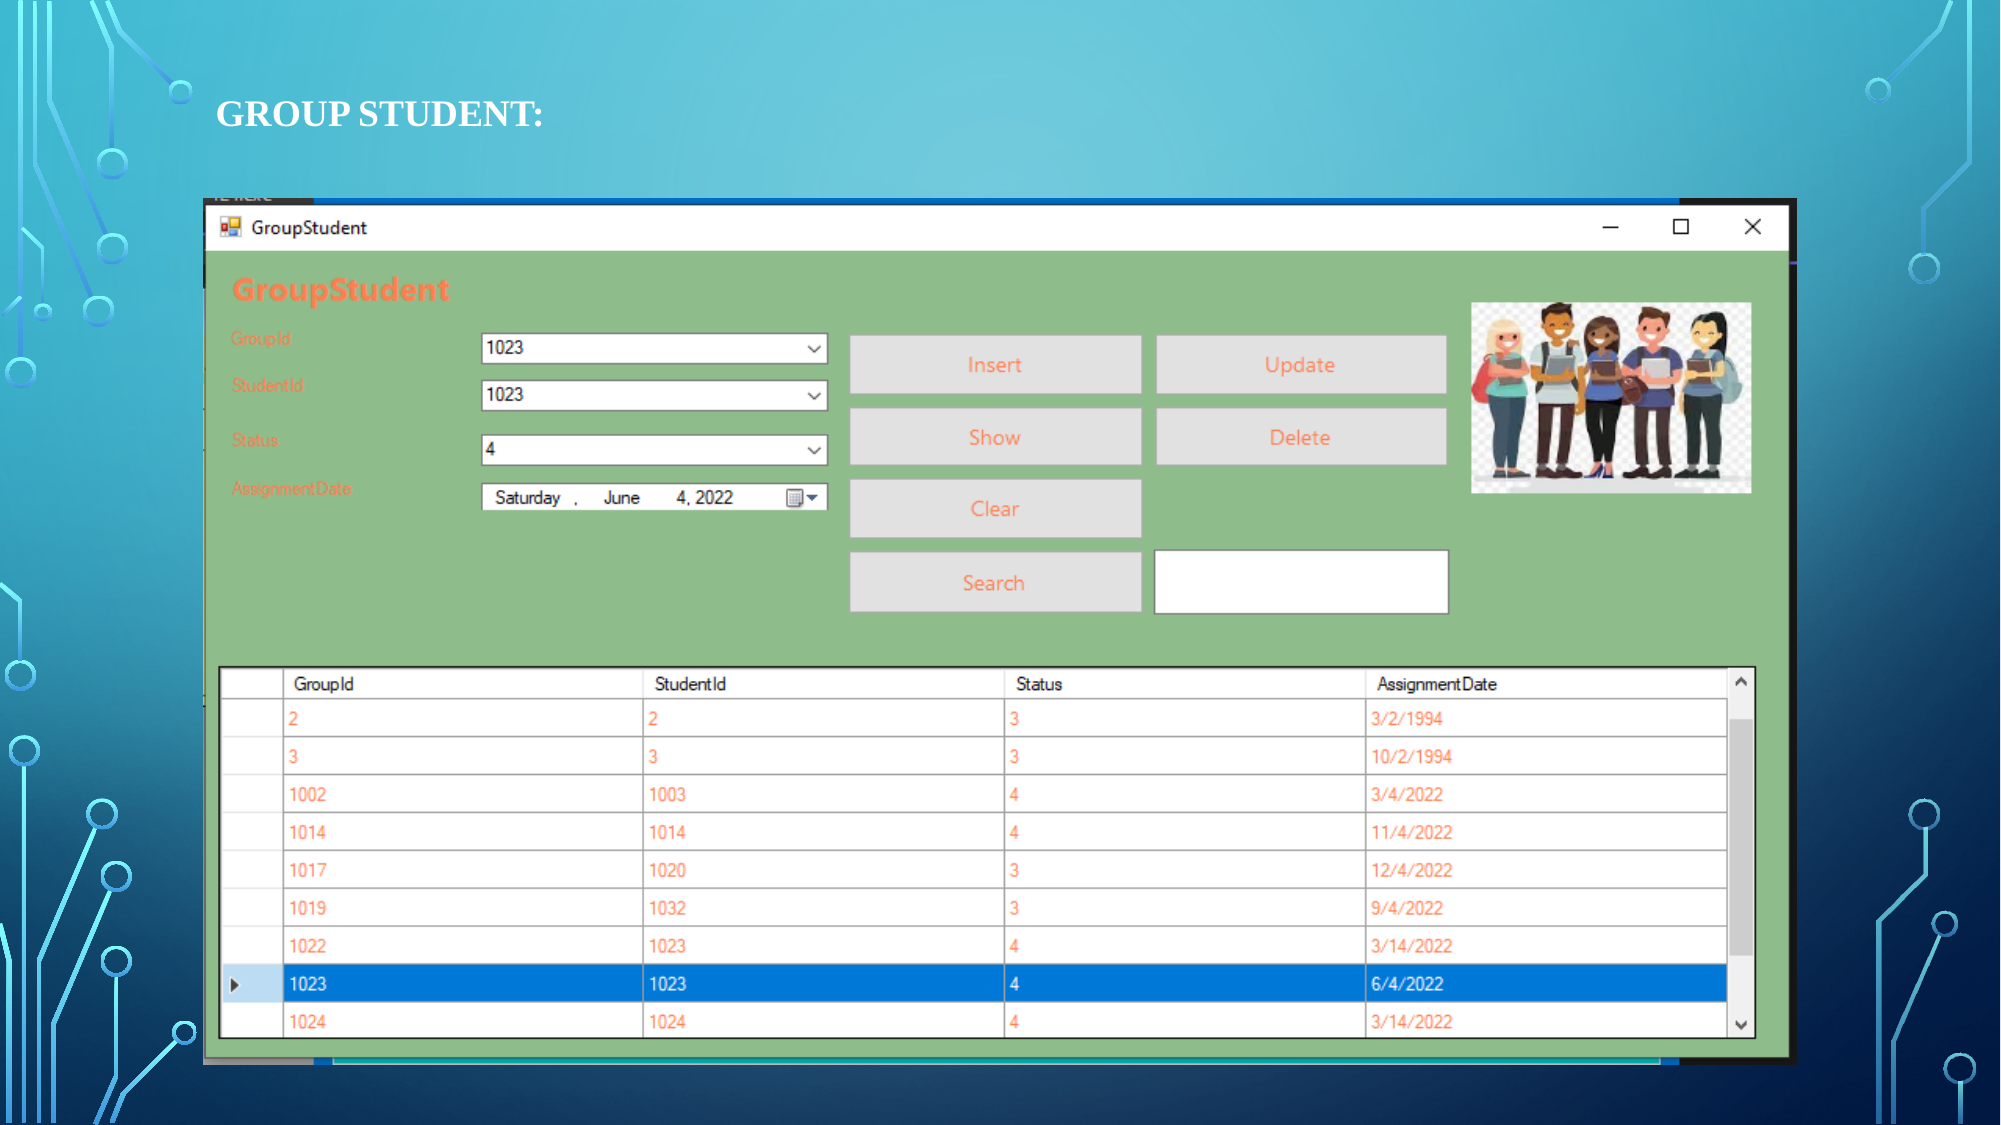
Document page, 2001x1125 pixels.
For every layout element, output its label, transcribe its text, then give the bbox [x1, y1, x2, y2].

text_box GROUP STUDENT: [200, 81, 560, 142]
picture [203, 198, 1797, 1065]
